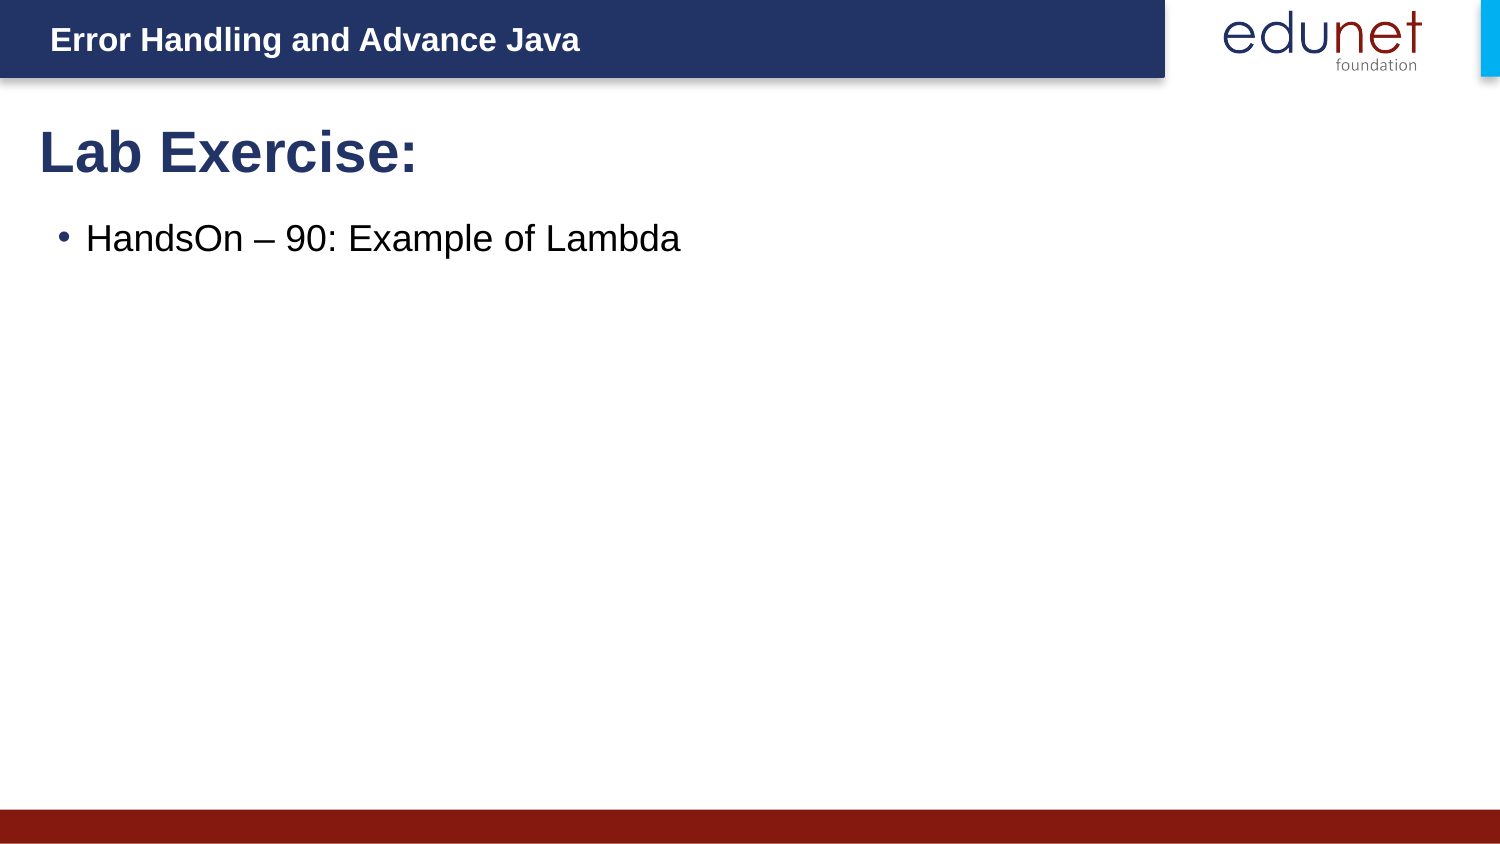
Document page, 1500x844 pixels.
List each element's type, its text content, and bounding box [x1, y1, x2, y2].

text_box HandsOn – 90: Example of Lambda [42, 206, 1363, 325]
text_box Lab Exercise: [25, 92, 642, 207]
picture [1219, 8, 1424, 75]
